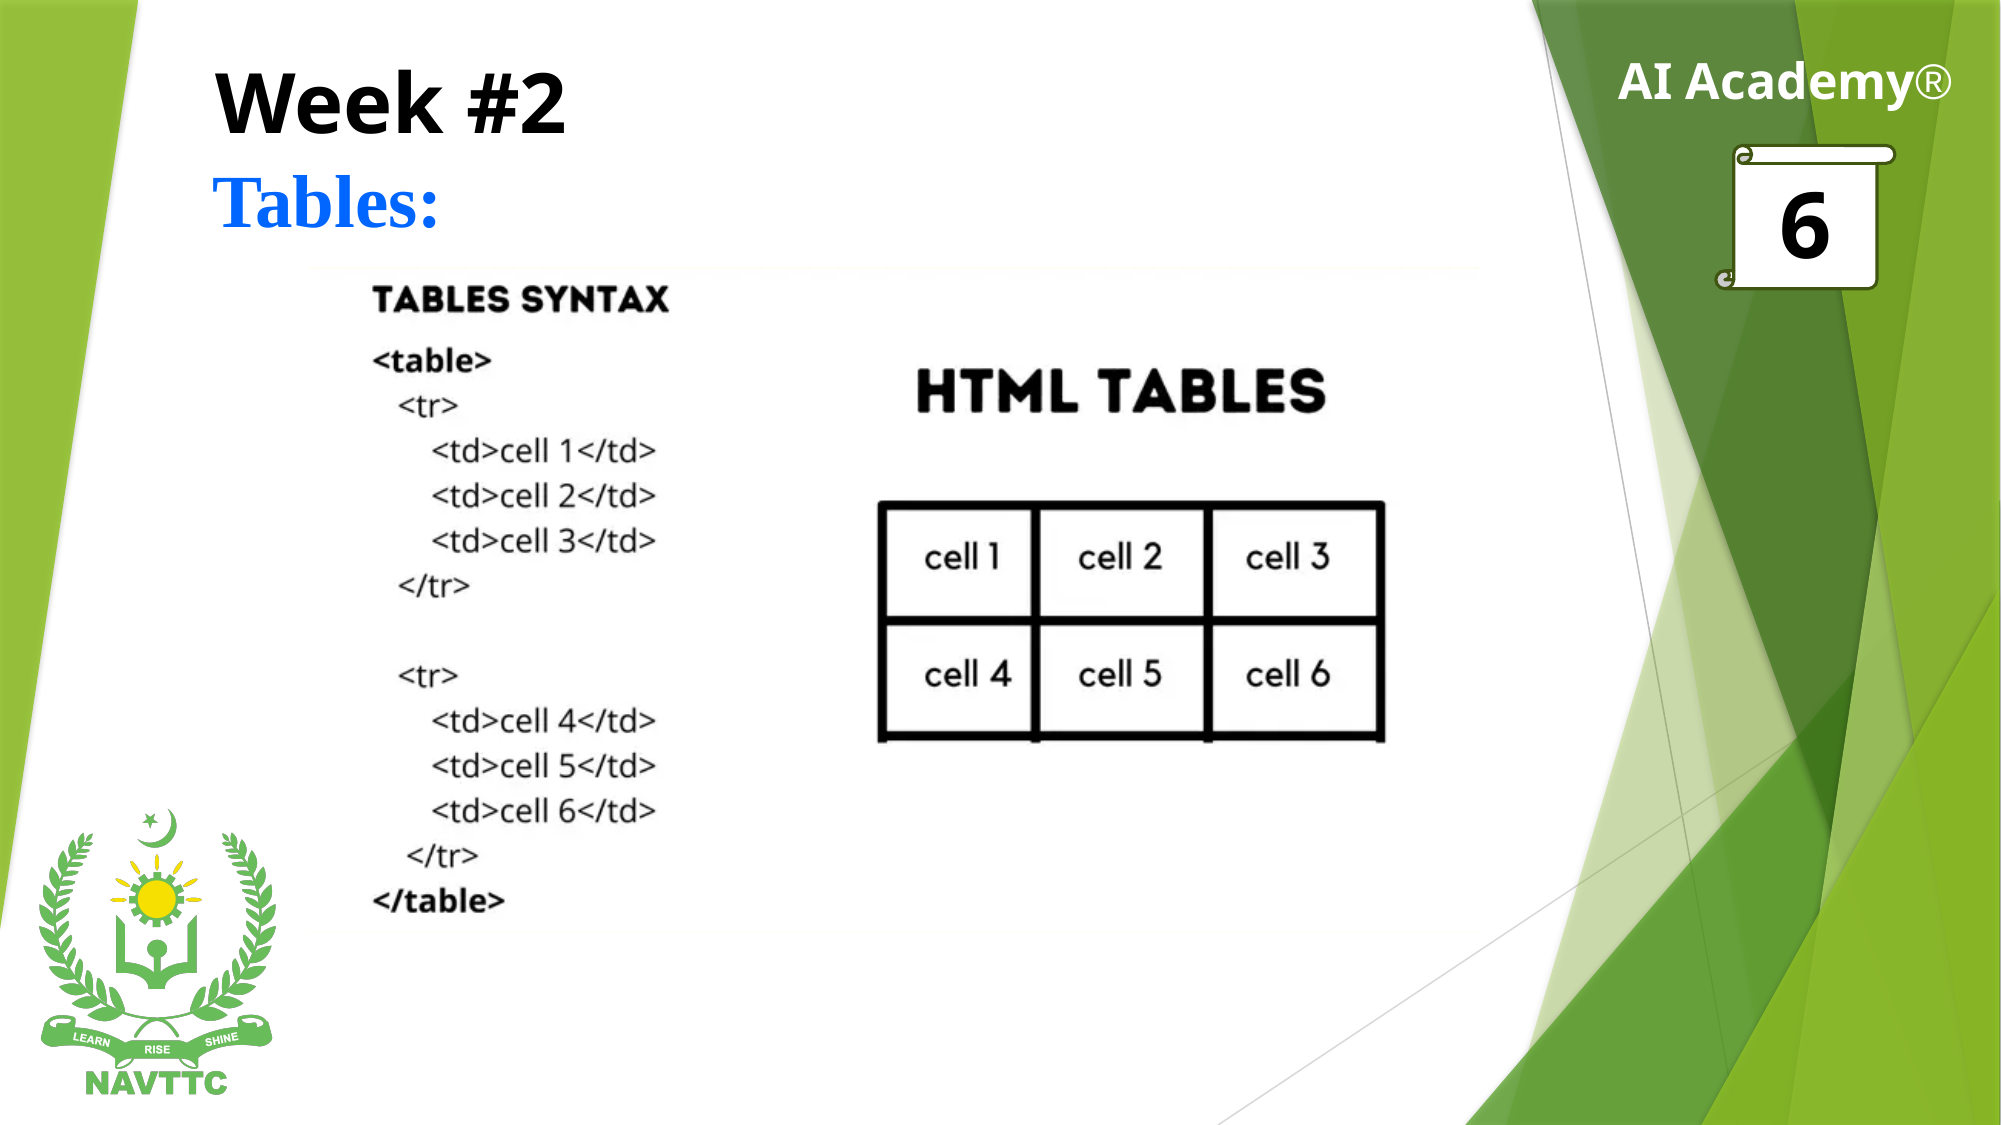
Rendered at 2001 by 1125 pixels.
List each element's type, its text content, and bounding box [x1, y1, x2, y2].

text_box Tables: [197, 145, 1556, 251]
picture [0, 266, 1480, 1110]
text_box AI Academy® [1604, 42, 2000, 118]
text_box 6 [1714, 143, 1897, 291]
text_box Week #2 [201, 42, 583, 145]
